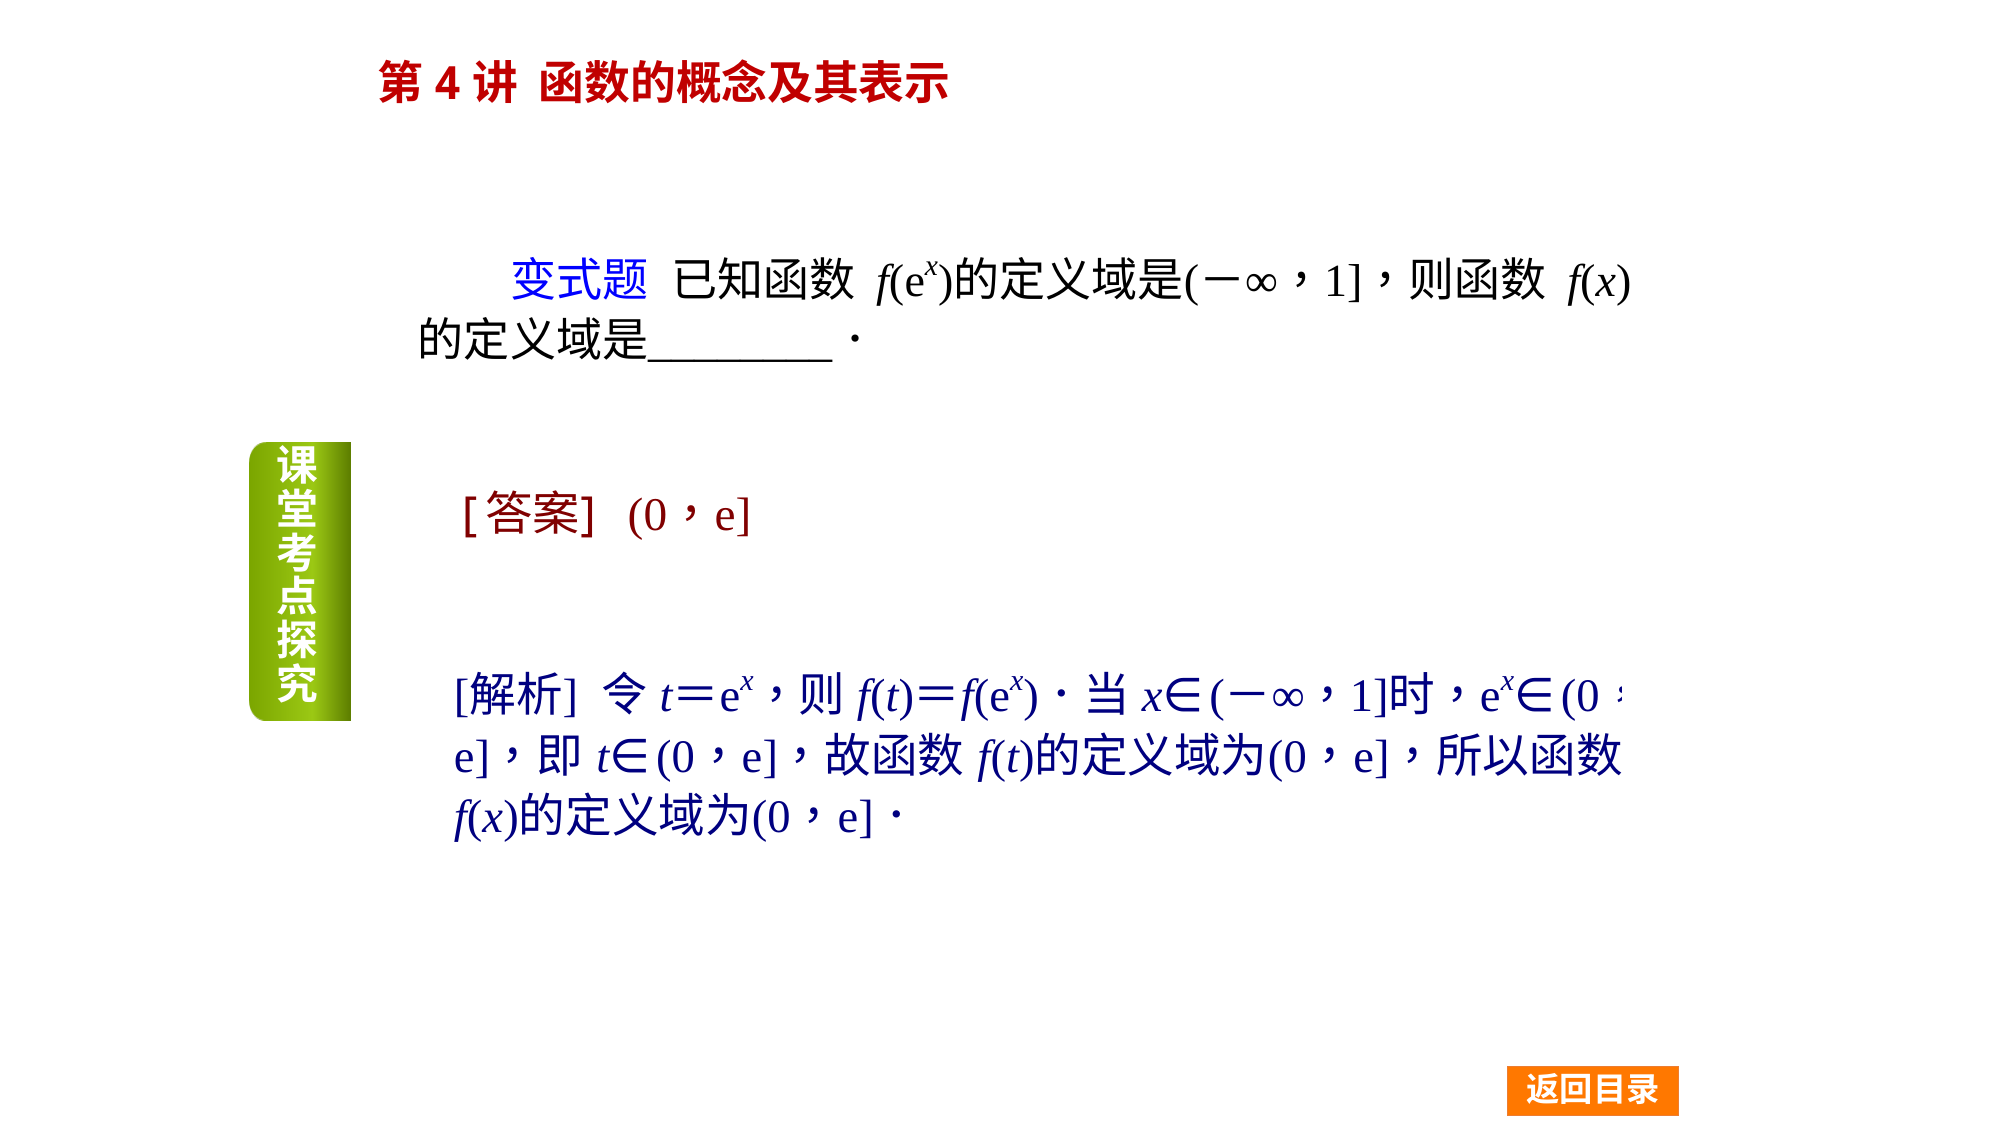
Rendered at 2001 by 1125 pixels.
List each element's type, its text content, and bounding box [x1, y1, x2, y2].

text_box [417, 249, 1630, 1008]
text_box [453, 664, 1622, 1125]
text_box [249, 437, 351, 722]
text_box 第4讲 函数的概念及其表示 [362, 42, 1461, 121]
text_box 返回目录 [1622, 1066, 1679, 1116]
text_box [367, 483, 1530, 622]
